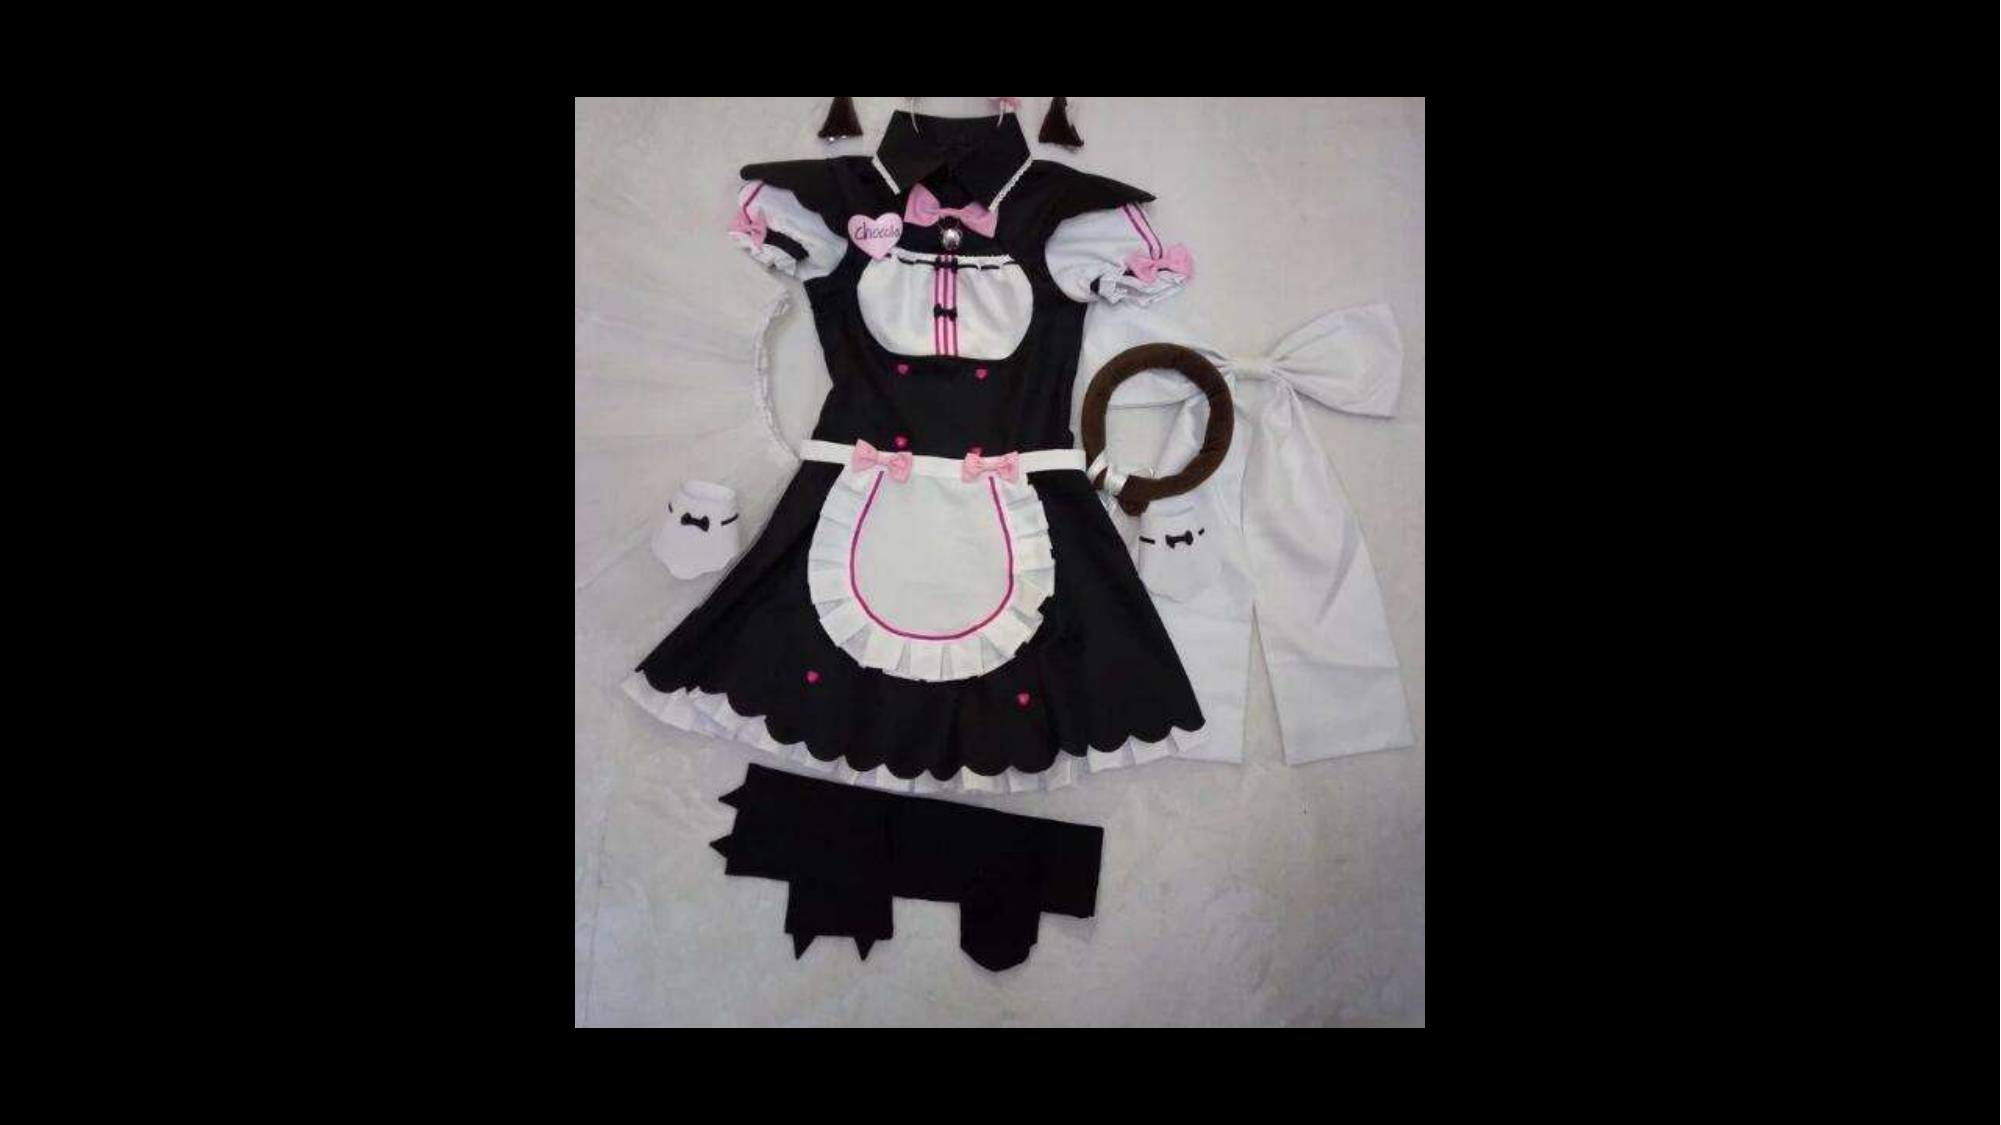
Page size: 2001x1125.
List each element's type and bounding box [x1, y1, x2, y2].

picture [574, 97, 1425, 1028]
